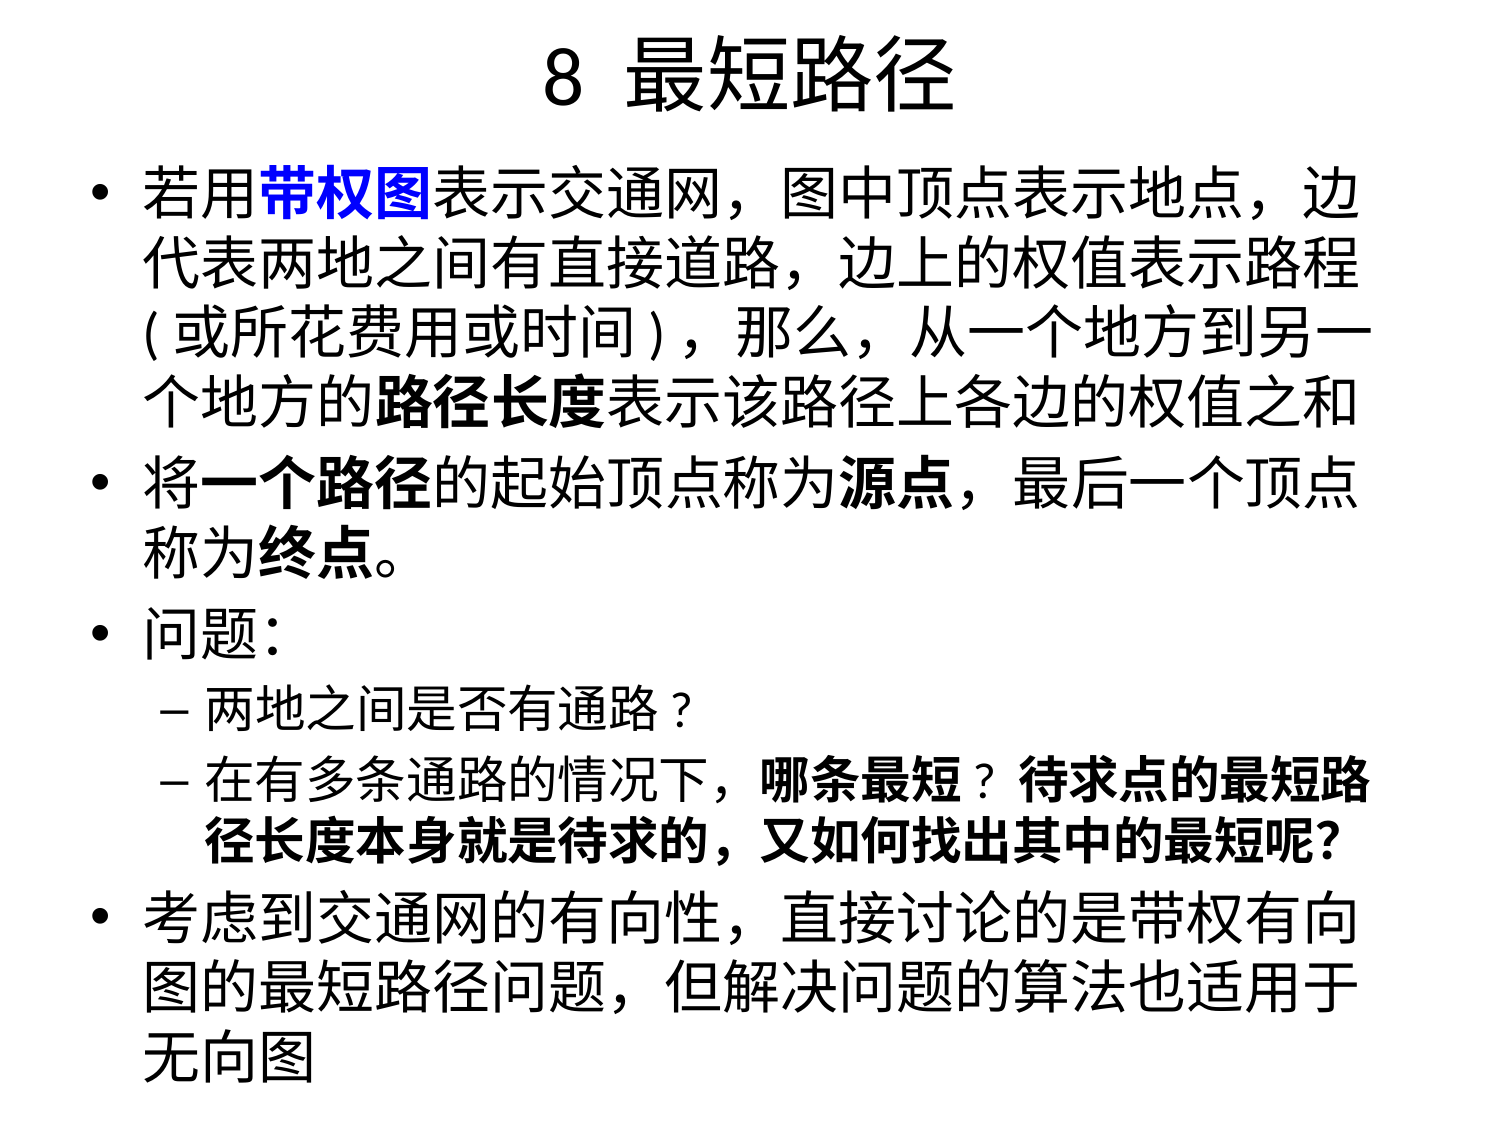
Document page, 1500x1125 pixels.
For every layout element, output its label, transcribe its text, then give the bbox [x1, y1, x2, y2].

title 8 最短路径 [75, 0, 1425, 149]
list 若用带权图表示交通网，图中顶点表示地点，边代表两地之间有直接道路，边上的权值表示路程(或所花费用或时间)，那么，从一个地方到另一个地方的路径长度表示该路径上各边的权值之和 将一个路径的起始顶点称为源点，最后一个顶点称为终点。 问题： 两地之间是否有通路? 在有多条通路的情况下，哪条最短? 待求点的最短路径长度本身就是待求的，又如何找出其中的最短呢？ 考虑到交通网的有向性，直接讨论的是带权有向图的最短路径问题，但解决问题的算法也适用于无向图 [75, 149, 1425, 1106]
